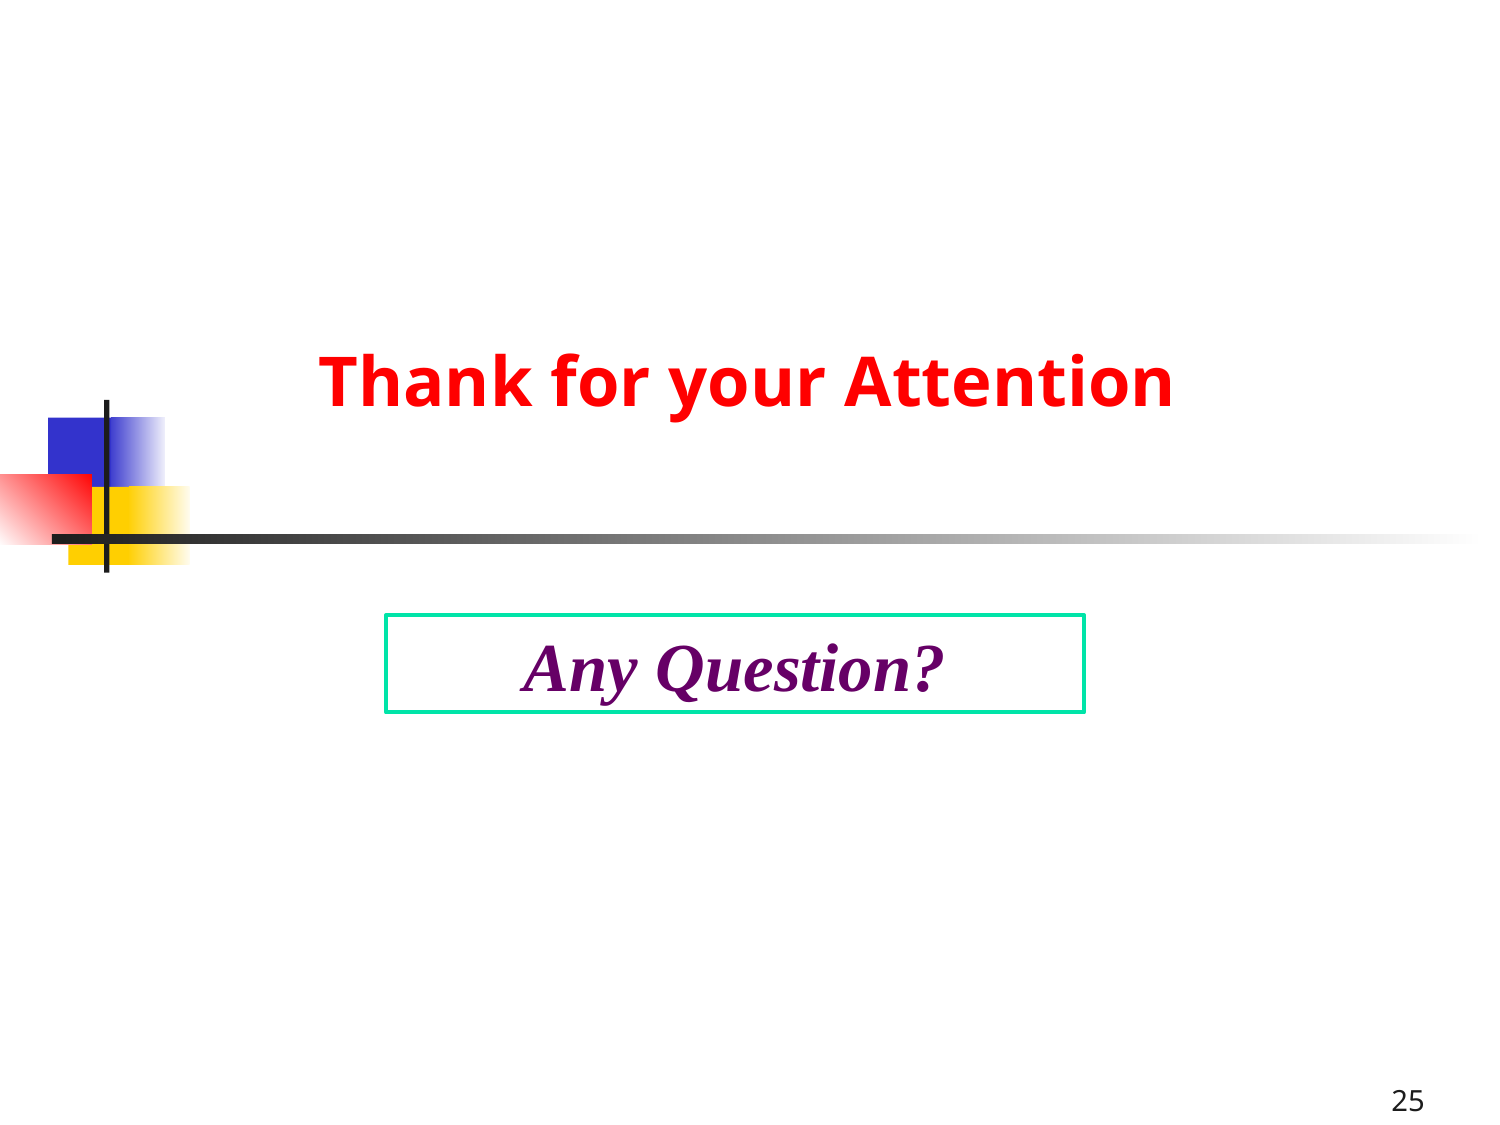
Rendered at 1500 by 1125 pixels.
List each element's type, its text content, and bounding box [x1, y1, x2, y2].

text_box Thank for your Attention [64, 247, 1432, 492]
text_box Any Question? [384, 613, 1086, 714]
